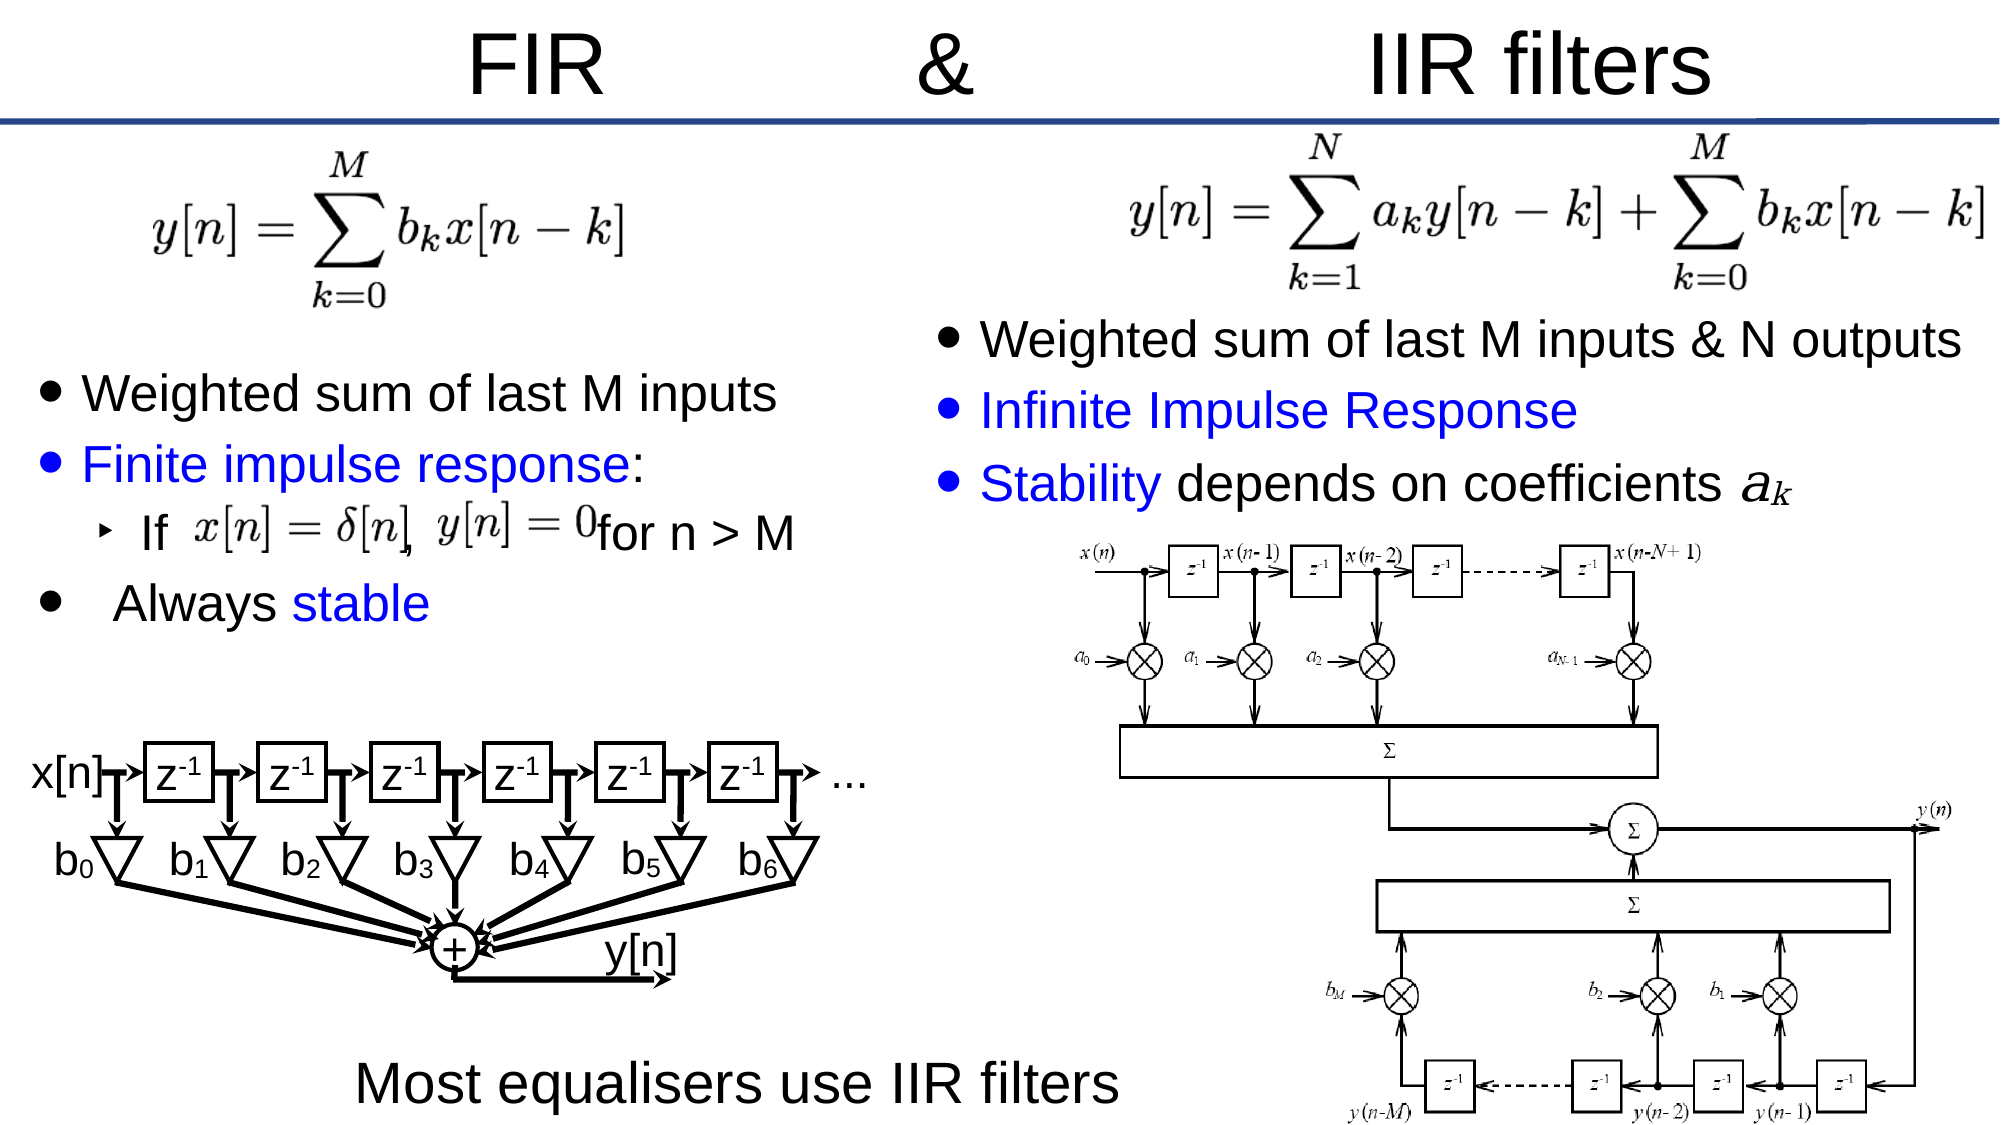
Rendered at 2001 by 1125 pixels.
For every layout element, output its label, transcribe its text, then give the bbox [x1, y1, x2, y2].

picture [1130, 133, 1985, 291]
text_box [30, 741, 870, 981]
text_box Most equalisers use IIR filters [340, 1038, 1066, 1123]
text_box Weighted sum of last M inputs & N outputs Infinite Impulse Response Stability depends on coefficients ak [898, 296, 2000, 519]
picture [1071, 539, 1952, 1125]
picture [153, 151, 624, 309]
picture [194, 504, 407, 553]
picture [437, 499, 598, 548]
list Weighted sum of last M inputs Finite impulse response: If , for n > M Always stable [0, 350, 963, 862]
title FIR & IIR filters [457, 5, 1985, 114]
